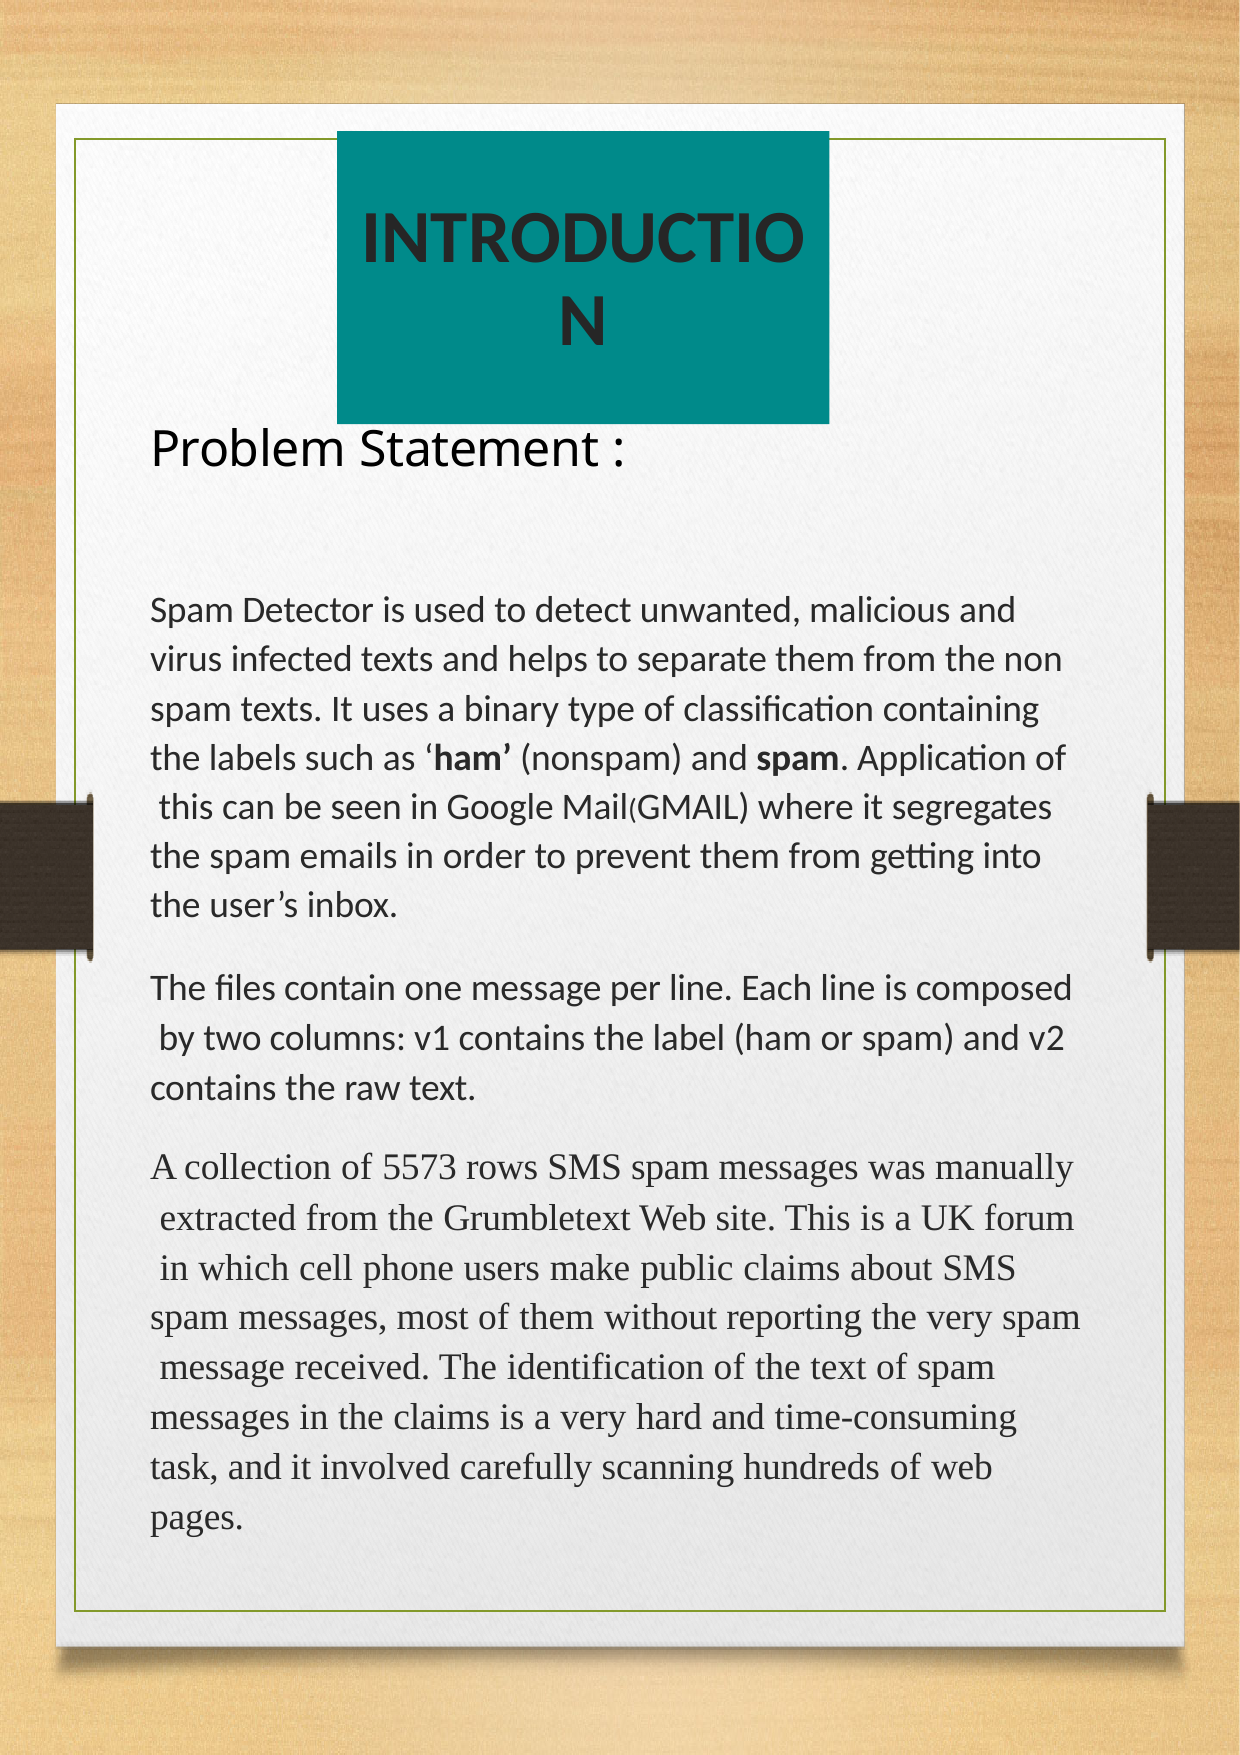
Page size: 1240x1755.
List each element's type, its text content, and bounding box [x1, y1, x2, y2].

title INTRODUCTION [337, 131, 830, 414]
picture [0, 0, 1240, 1755]
text_box Problem Statement : Spam Detector is used to detect unwanted, malicious and virus infected texts and helps to separate them from the non spam texts. It uses a binary type of classification containing the labels such as ‘ham’ (nonspam) and spam. Application of this can be seen in Google Mail(GMAIL) where it segregates the spam emails in order to prevent them from getting into the user’s inbox. The files contain one message per line. Each line is composed by two columns: v1 contains the label (ham or spam) and v2 contains the raw text. A collection of 5573 rows SMS spam messages was manually extracted from the Grumbletext Web site. This is a UK forum in which cell phone users make public claims about SMS spam messages, most of them without reporting the very spam message received. The identification of the text of spam messages in the claims is a very hard and time-consuming task, and it involved carefully scanning hundreds of web pages. [147, 414, 1083, 1537]
